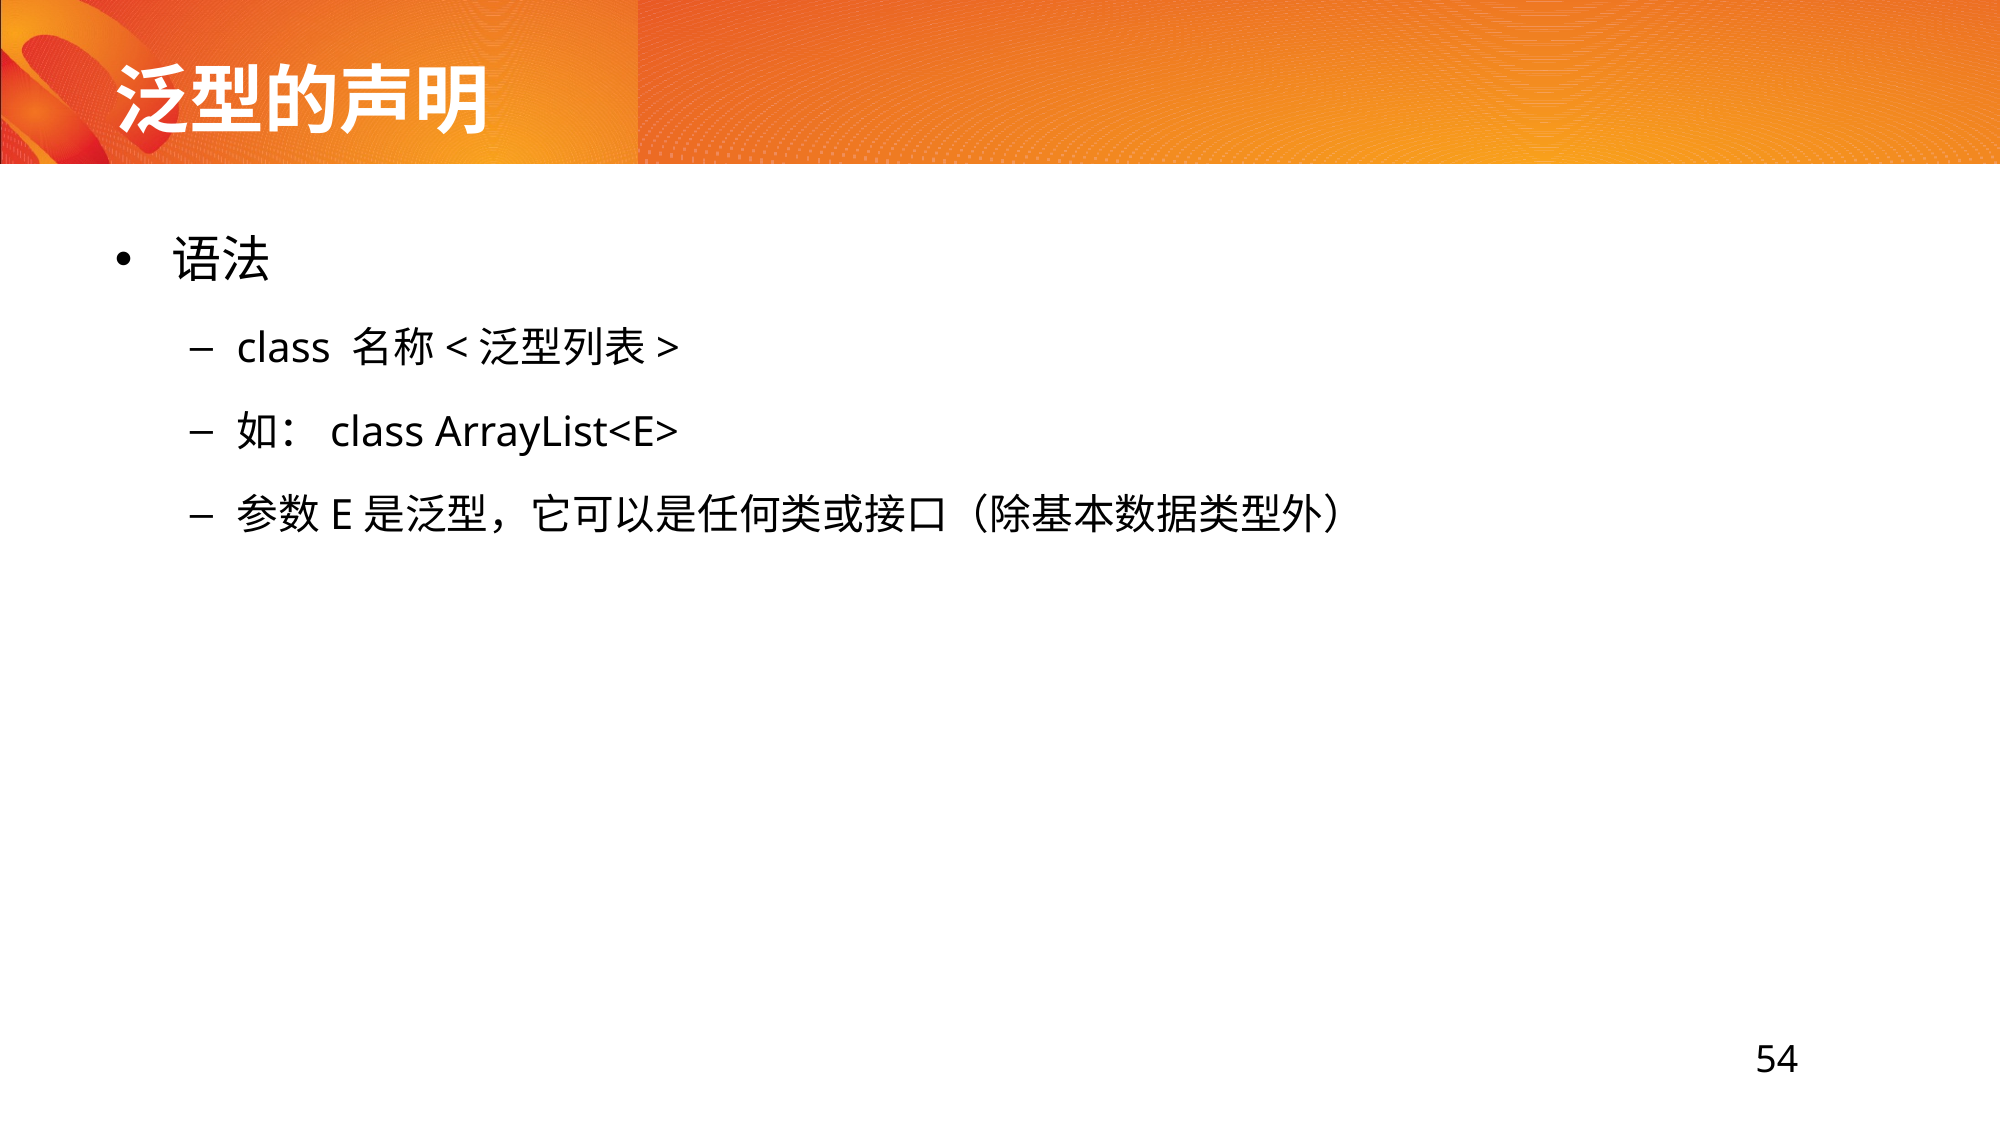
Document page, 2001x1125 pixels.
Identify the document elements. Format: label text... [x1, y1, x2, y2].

title 泛型的声明 [99, 45, 1900, 167]
picture [0, 0, 2000, 164]
list 语法 class 名称<泛型列表> 如：class ArrayList<E> 参数E是泛型，它可以是任何类或接口（除基本数据类型外） [99, 190, 1900, 1005]
